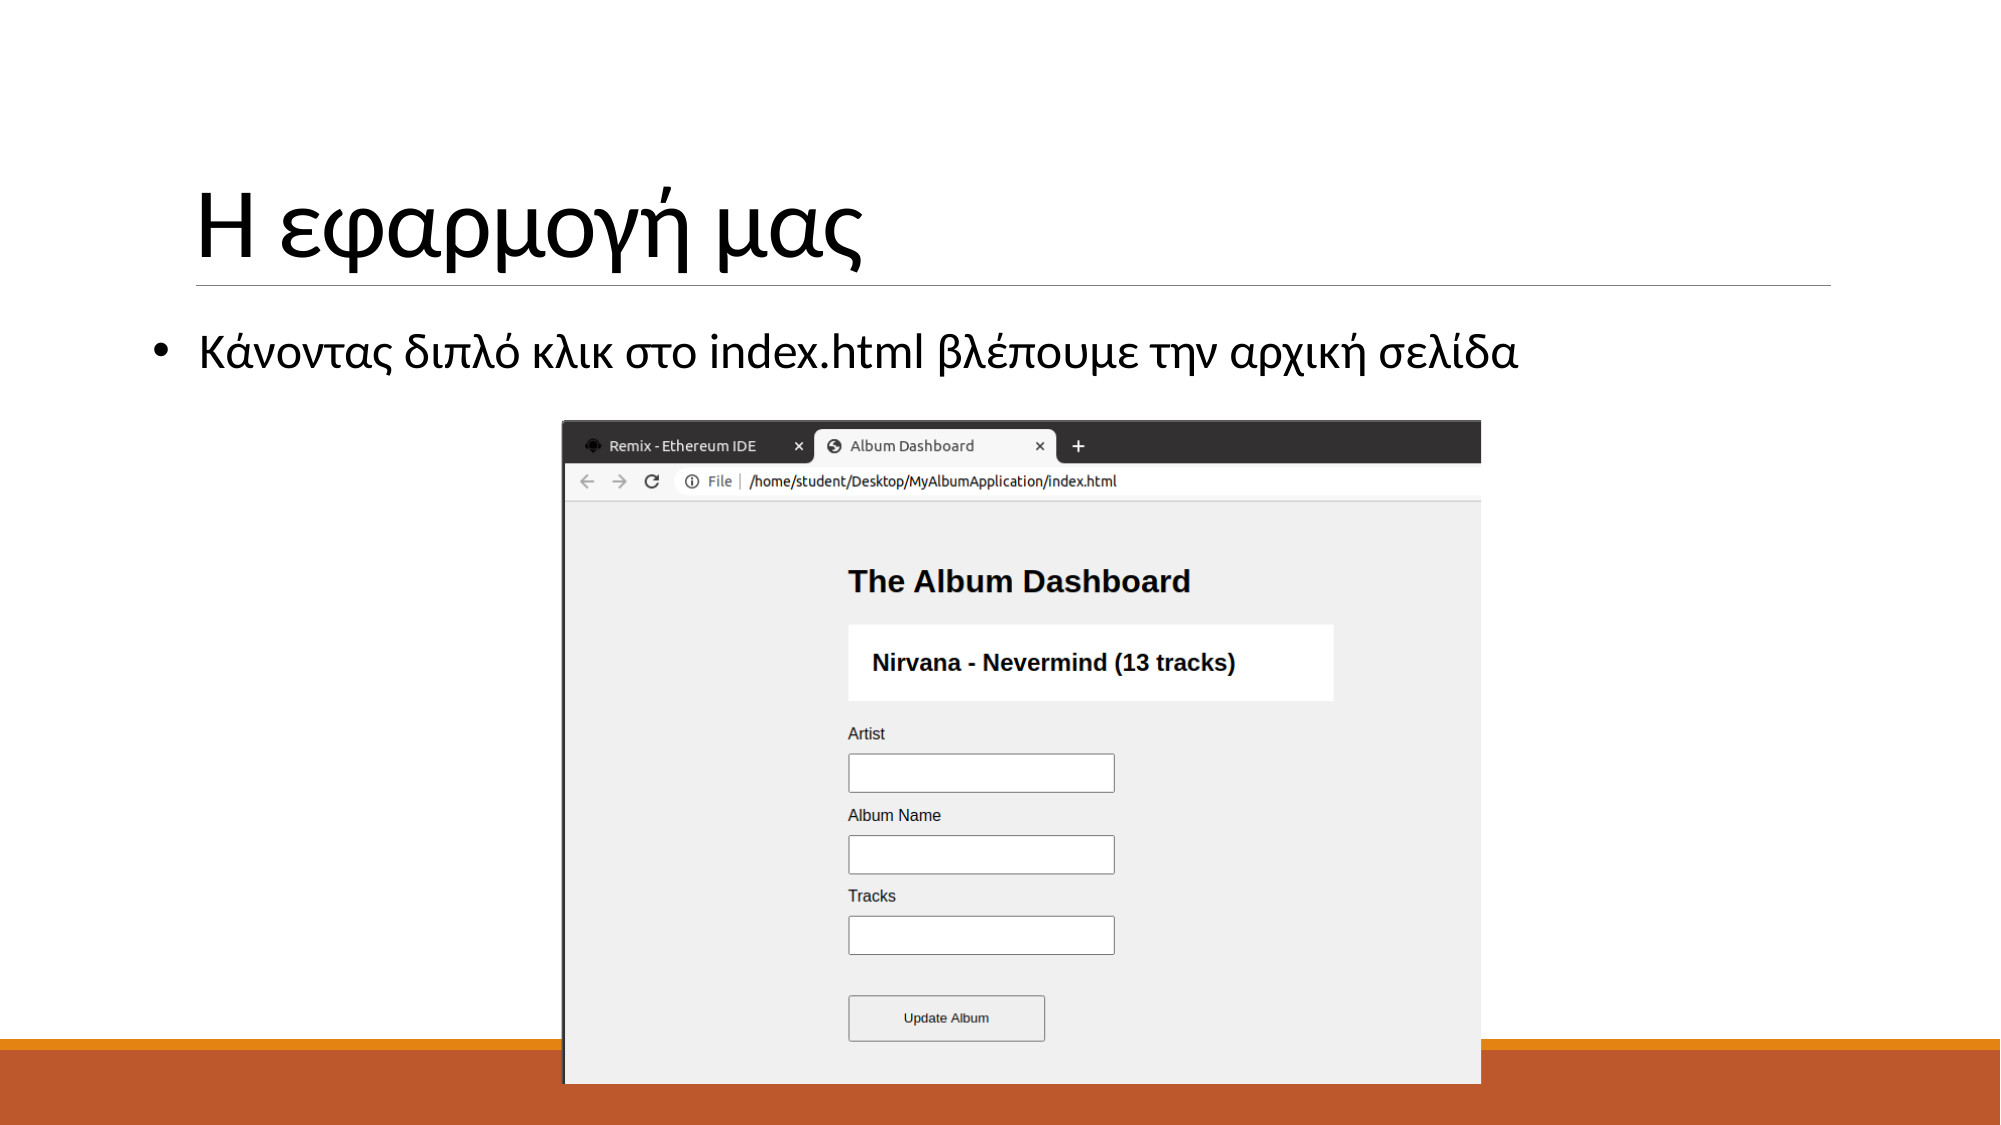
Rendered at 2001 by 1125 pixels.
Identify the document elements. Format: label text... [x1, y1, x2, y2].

picture [560, 419, 1482, 1084]
text_box Κάνοντας διπλό κλικ στο index.html βλέπουμε την αρχική σελίδα [137, 311, 1906, 387]
text_box [94, 229, 1906, 749]
title Η εφαρμογή μας [180, 47, 1830, 229]
